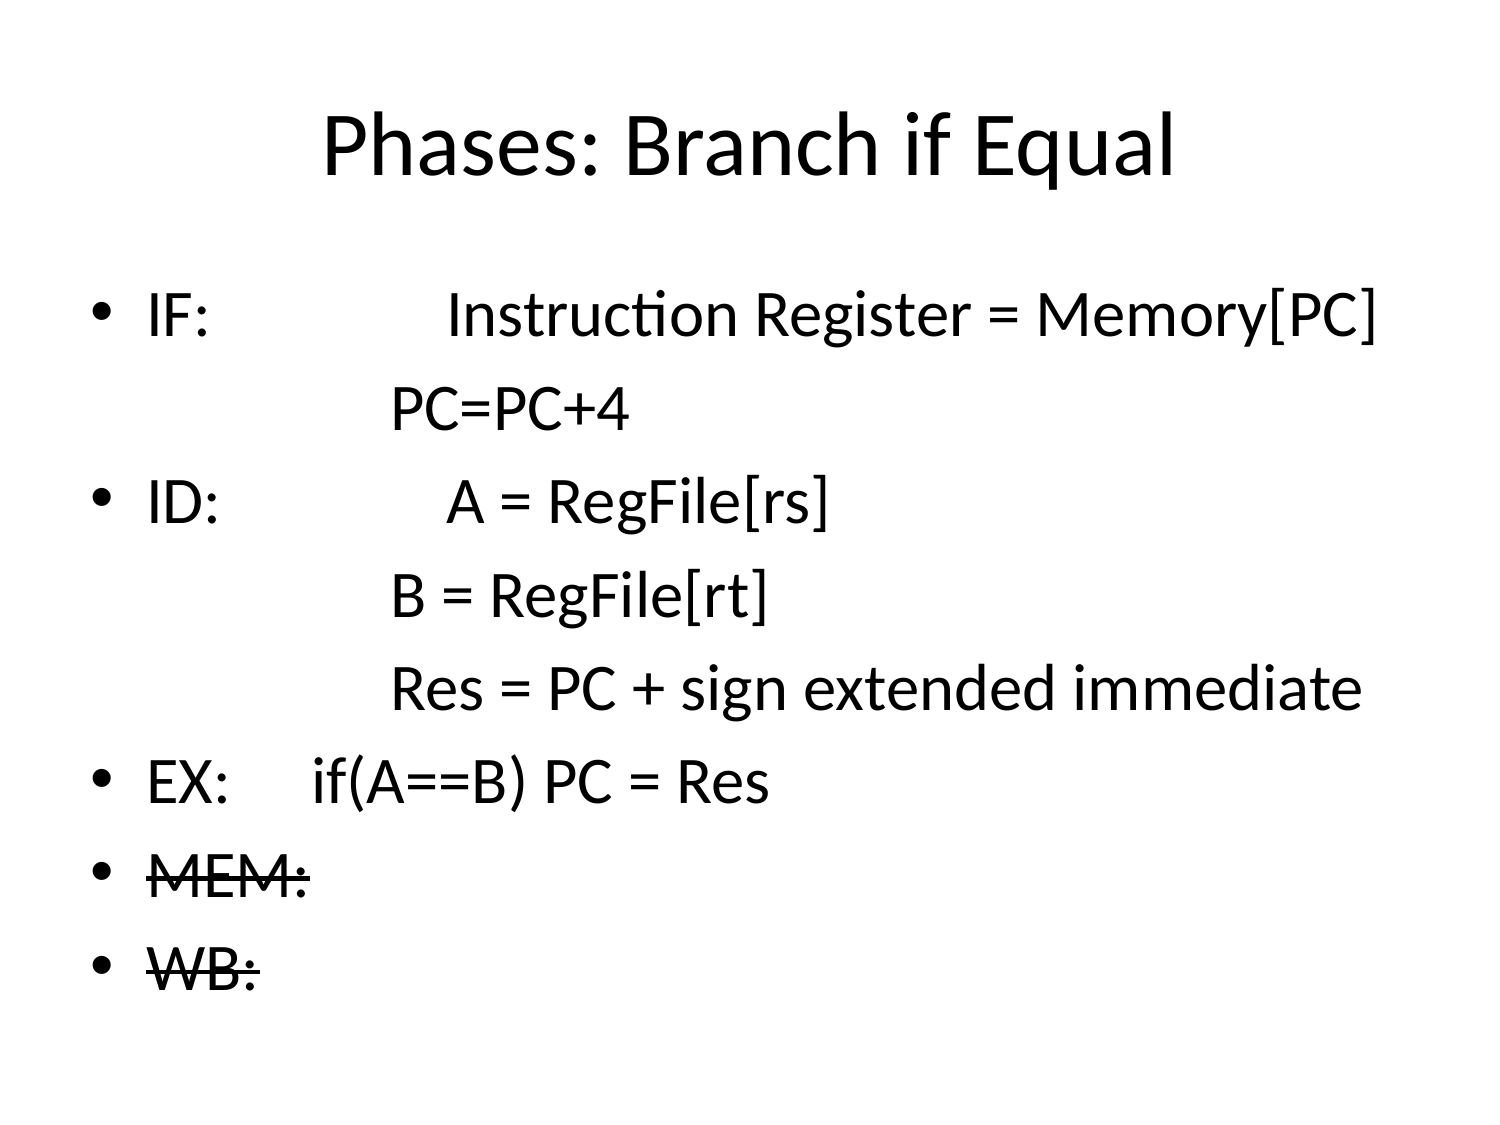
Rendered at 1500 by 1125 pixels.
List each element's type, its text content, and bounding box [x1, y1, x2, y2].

list IF: Instruction Register = Memory[PC] PC=PC+4 ID: A = RegFile[rs] B = RegFile[rt] Res = PC + sign extended immediate EX: if(A==B) PC = Res MEM: WB: [75, 262, 1425, 1100]
title Phases: Branch if Equal [75, 45, 1425, 233]
